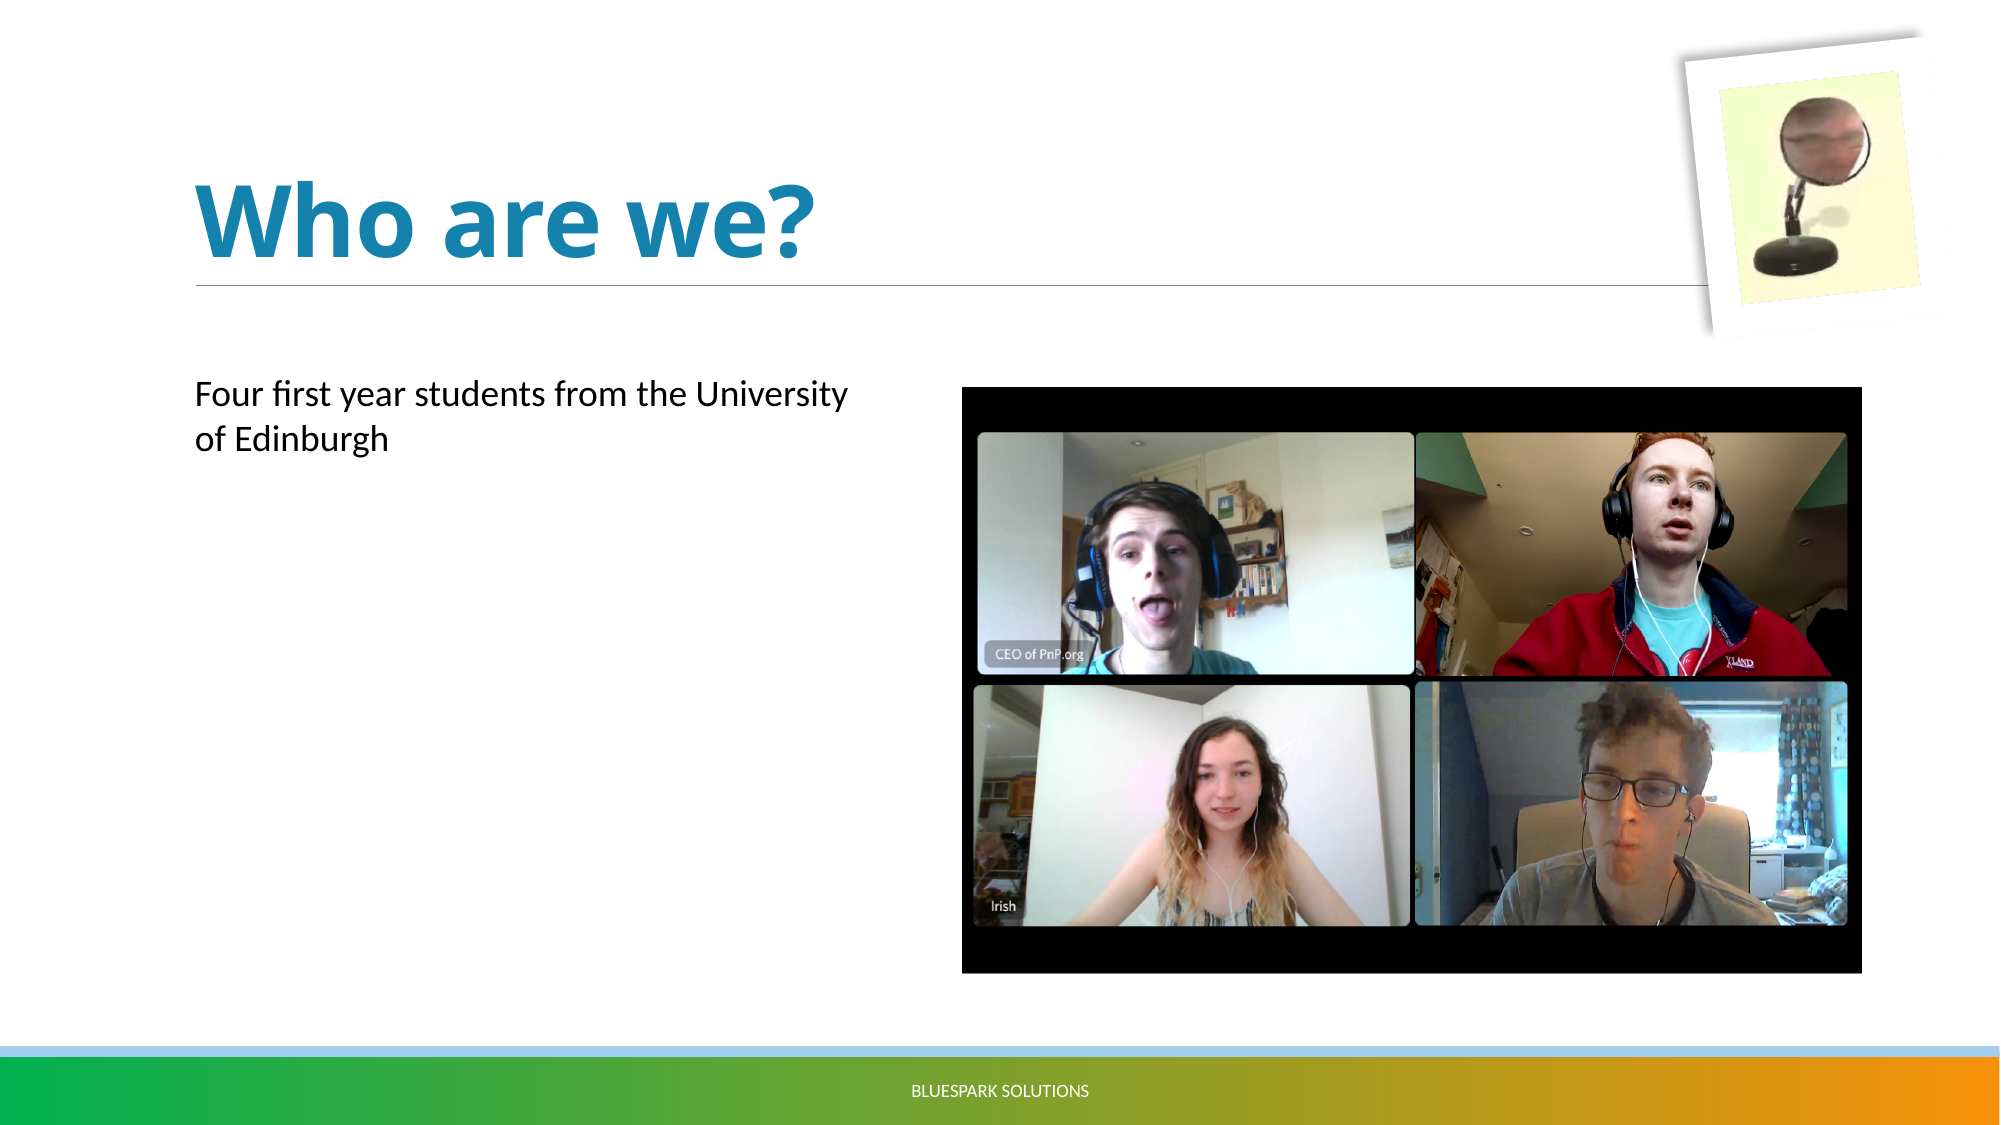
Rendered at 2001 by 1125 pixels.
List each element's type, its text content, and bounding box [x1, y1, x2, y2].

text_box Four first year students from the University of Edinburgh [179, 361, 892, 466]
title Who are we? [180, 47, 1830, 285]
footer BlueSpark Solutions [604, 1059, 1396, 1120]
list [962, 386, 1863, 975]
picture [1740, 71, 1920, 304]
